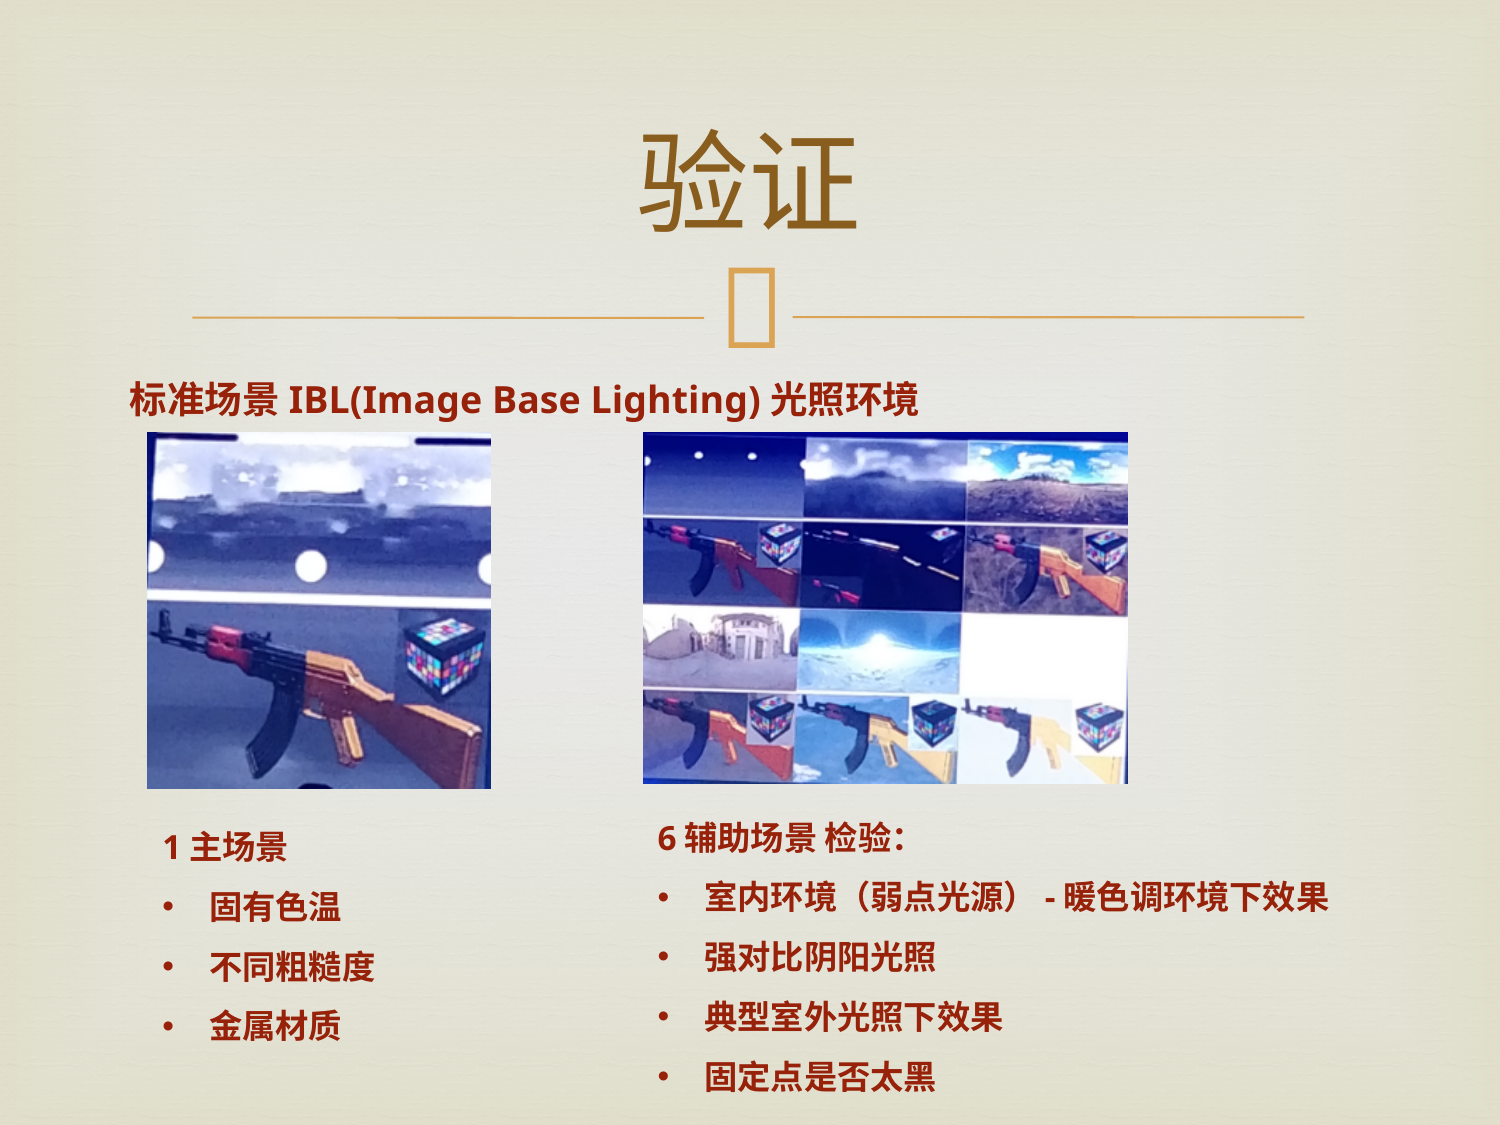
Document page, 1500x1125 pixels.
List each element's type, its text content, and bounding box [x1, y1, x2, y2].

title 验证 [112, 93, 1386, 267]
text_box 1主场景 固有色温 不同粗糙度 金属材质 [147, 798, 514, 1053]
picture [643, 432, 1129, 785]
picture [147, 431, 491, 789]
text_box 6辅助场景 检验： 室内环境（弱点光源）-暖色调环境下效果 强对比阴阳光照 典型室外光照下效果 固定点是否太黑 [642, 789, 1345, 1104]
list 标准场景IBL(Image Base Lighting)光照环境 [114, 368, 1386, 1005]
